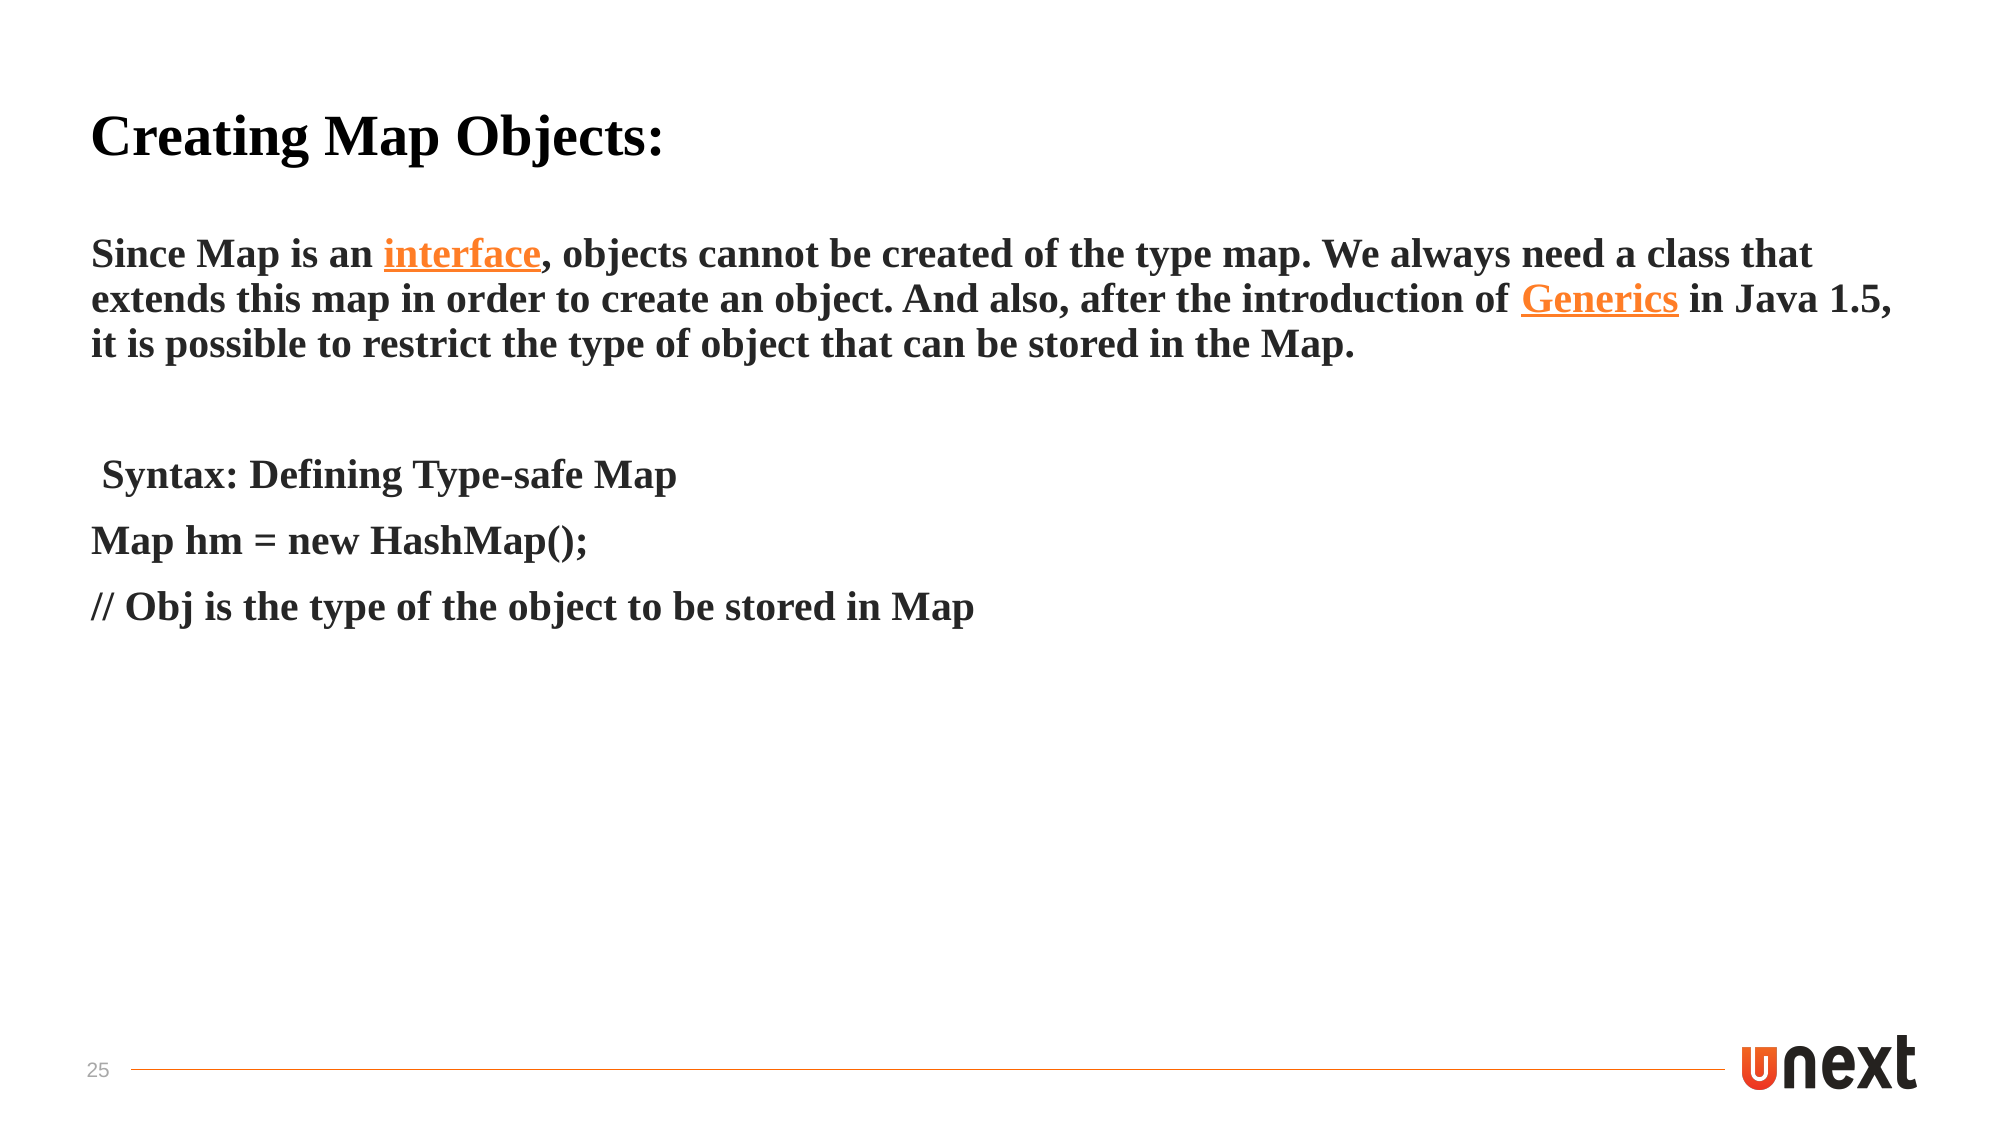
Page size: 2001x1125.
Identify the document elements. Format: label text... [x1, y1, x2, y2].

list Since Map is an interface, objects cannot be created of the type map. We always need a class that extends this map in order to create an object. And also, after the introduction of Generics in Java 1.5, it is possible to restrict the type of object that can be stored in the Map. Syntax: Defining Type-safe Map Map hm = new HashMap(); // Obj is the type of the object to be stored in Map [76, 223, 1924, 981]
slide_number 25 [48, 1047, 110, 1091]
title Creating Map Objects: [76, 78, 1924, 196]
picture [1742, 1035, 1917, 1090]
